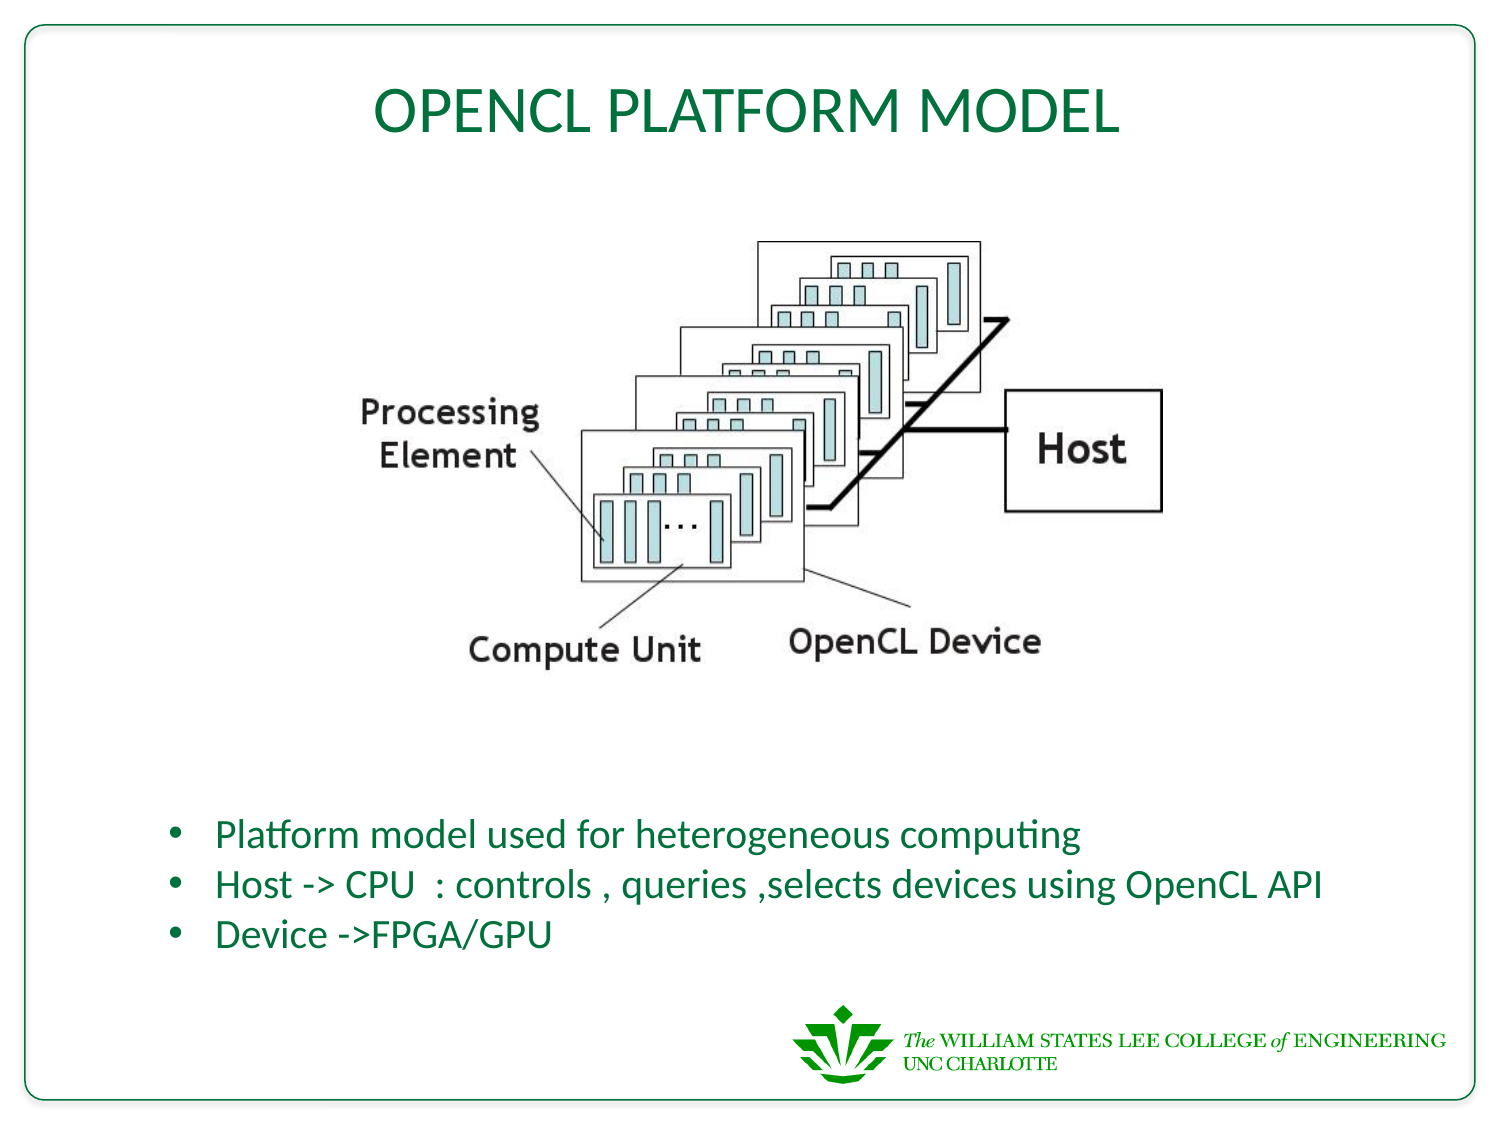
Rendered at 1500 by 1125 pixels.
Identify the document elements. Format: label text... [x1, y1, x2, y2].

picture [787, 999, 1451, 1088]
picture [337, 241, 1163, 677]
text_box OPENCL PLATFORM MODEL [82, 58, 1413, 153]
text_box [24, 24, 1476, 1101]
text_box Platform model used for heterogeneous computing Host -> CPU : controls , queries ,selects devices using OpenCL API Device ->FPGA/GPU [153, 799, 1341, 965]
